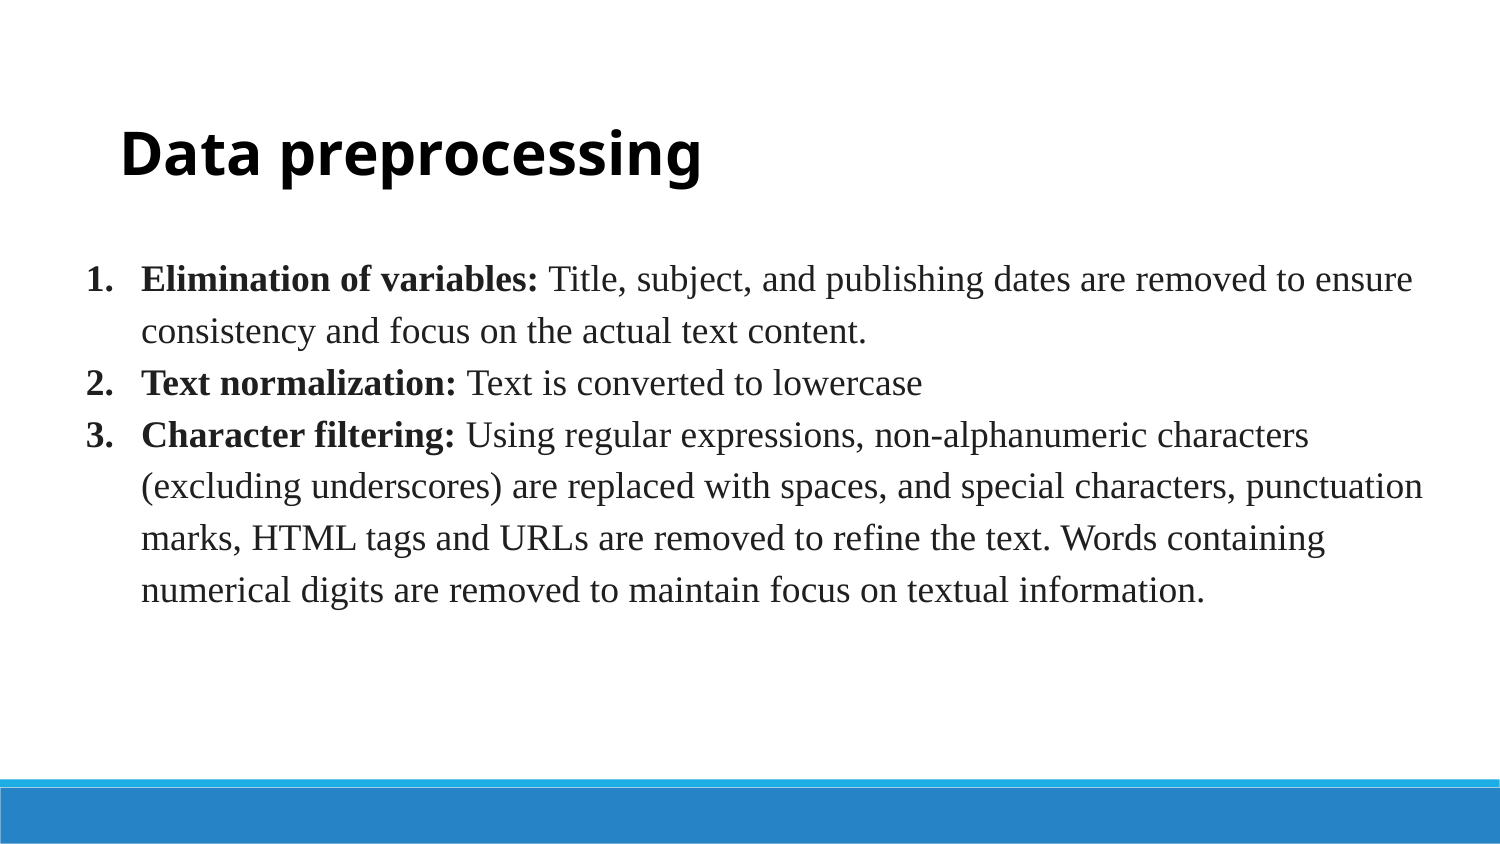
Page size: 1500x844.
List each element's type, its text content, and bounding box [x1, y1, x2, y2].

text_box Data preprocessing [104, 108, 1151, 196]
text_box Elimination of variables: Title, subject, and publishing dates are removed to ensure consistency and focus on the actual text content. Text normalization: Text is converted to lowercase Character filtering: Using regular expressions, non-alphanumeric characters (excluding underscores) are replaced with spaces, and special characters, punctuation marks, HTML tags and URLs are removed to refine the text. Words containing numerical digits are removed to maintain focus on textual information. [51, 232, 1449, 750]
